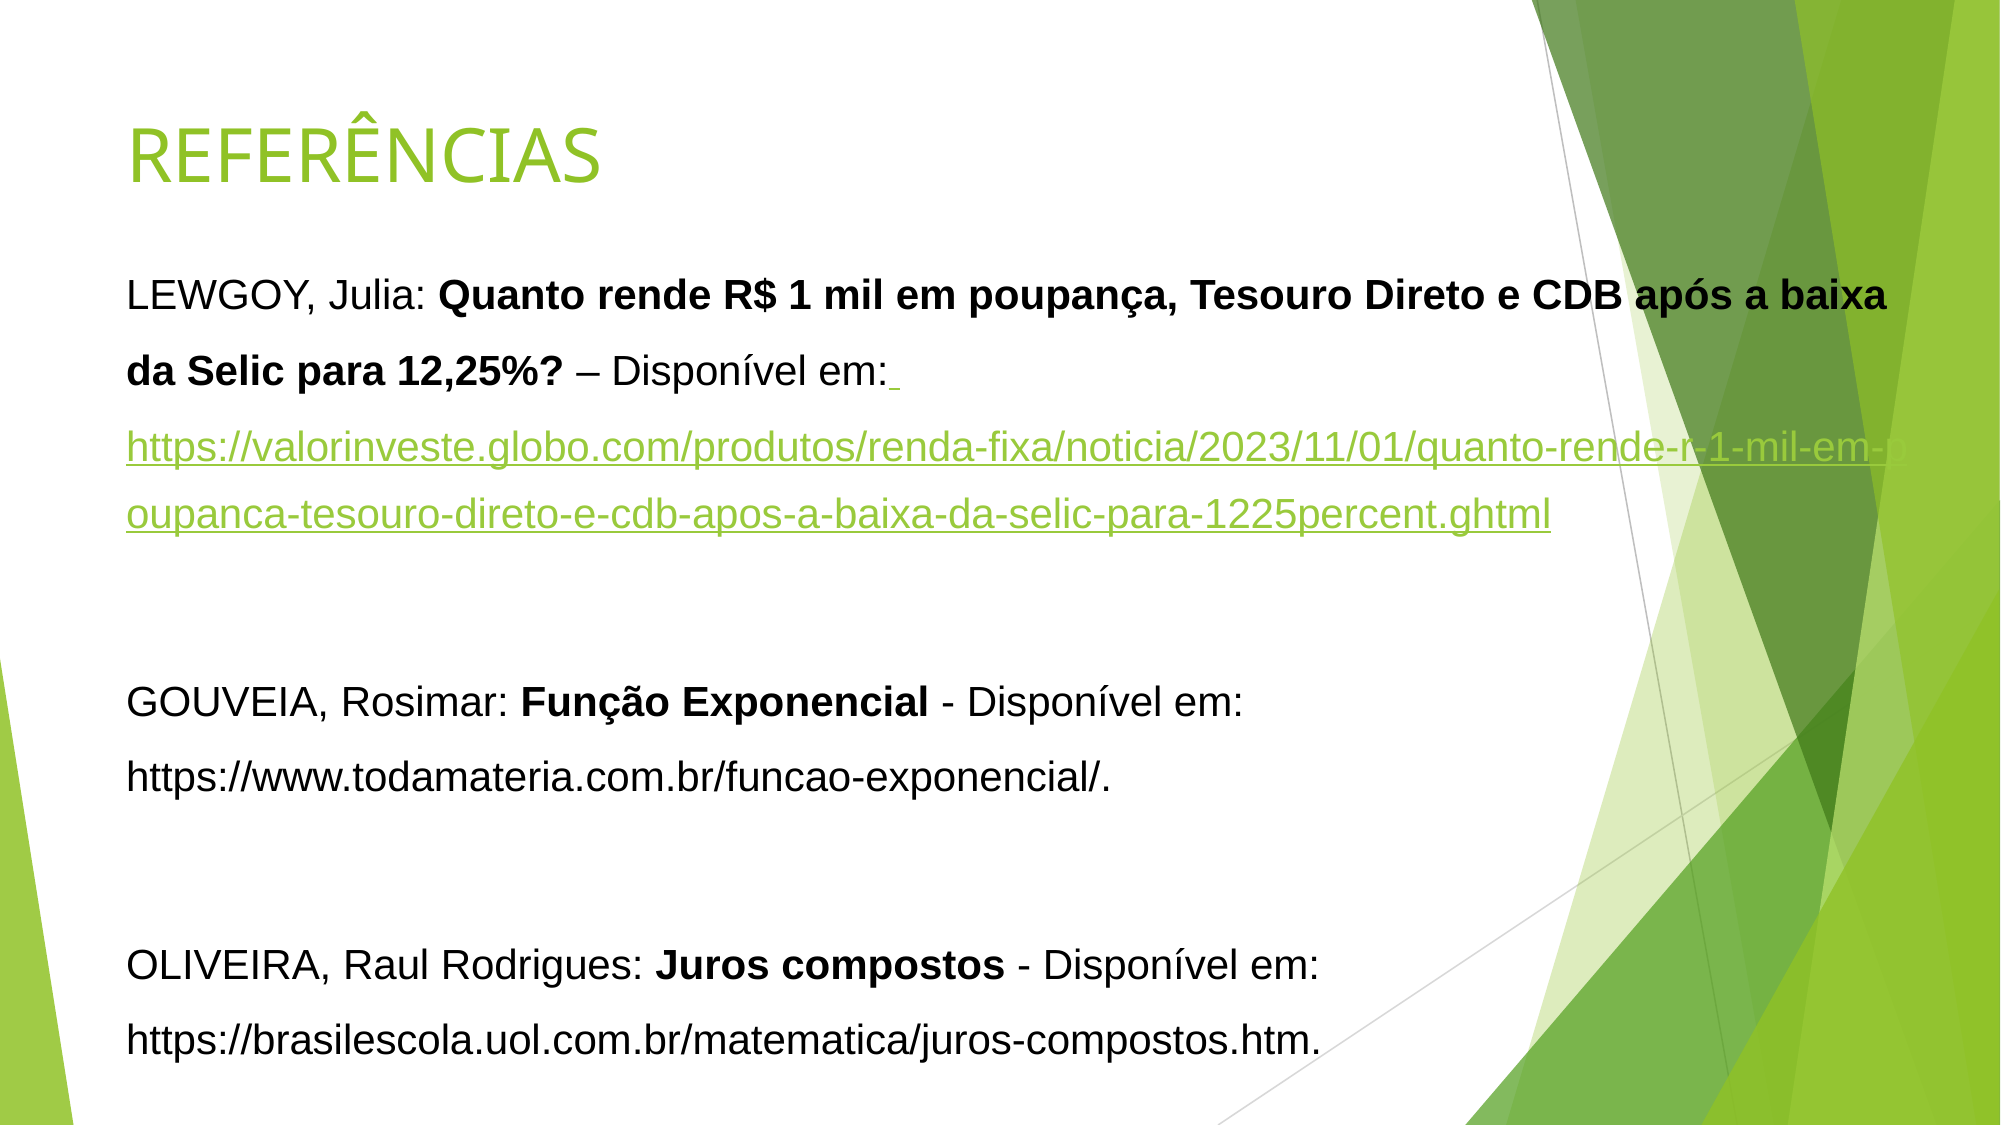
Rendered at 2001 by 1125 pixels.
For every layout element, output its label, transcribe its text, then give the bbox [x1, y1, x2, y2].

title REFERÊNCIAS [111, 99, 1522, 235]
list LEWGOY, Julia: Quanto rende R$ 1 mil em poupança, Tesouro Direto e CDB após a baixa da Selic para 12,25%? – Disponível em: https://valorinveste.globo.com/produtos/renda-fixa/noticia/2023/11/01/quanto-rende-r-1-mil-em-poupanca-tesouro-direto-e-cdb-apos-a-baixa-da-selic-para-1225percent.ghtml GOUVEIA, Rosimar: Função Exponencial - Disponível em: https://www.todamateria.com.br/funcao-exponencial/. OLIVEIRA, Raul Rodrigues: Juros compostos - Disponível em: https://brasilescola.uol.com.br/matematica/juros-compostos.htm. [111, 235, 1937, 1008]
